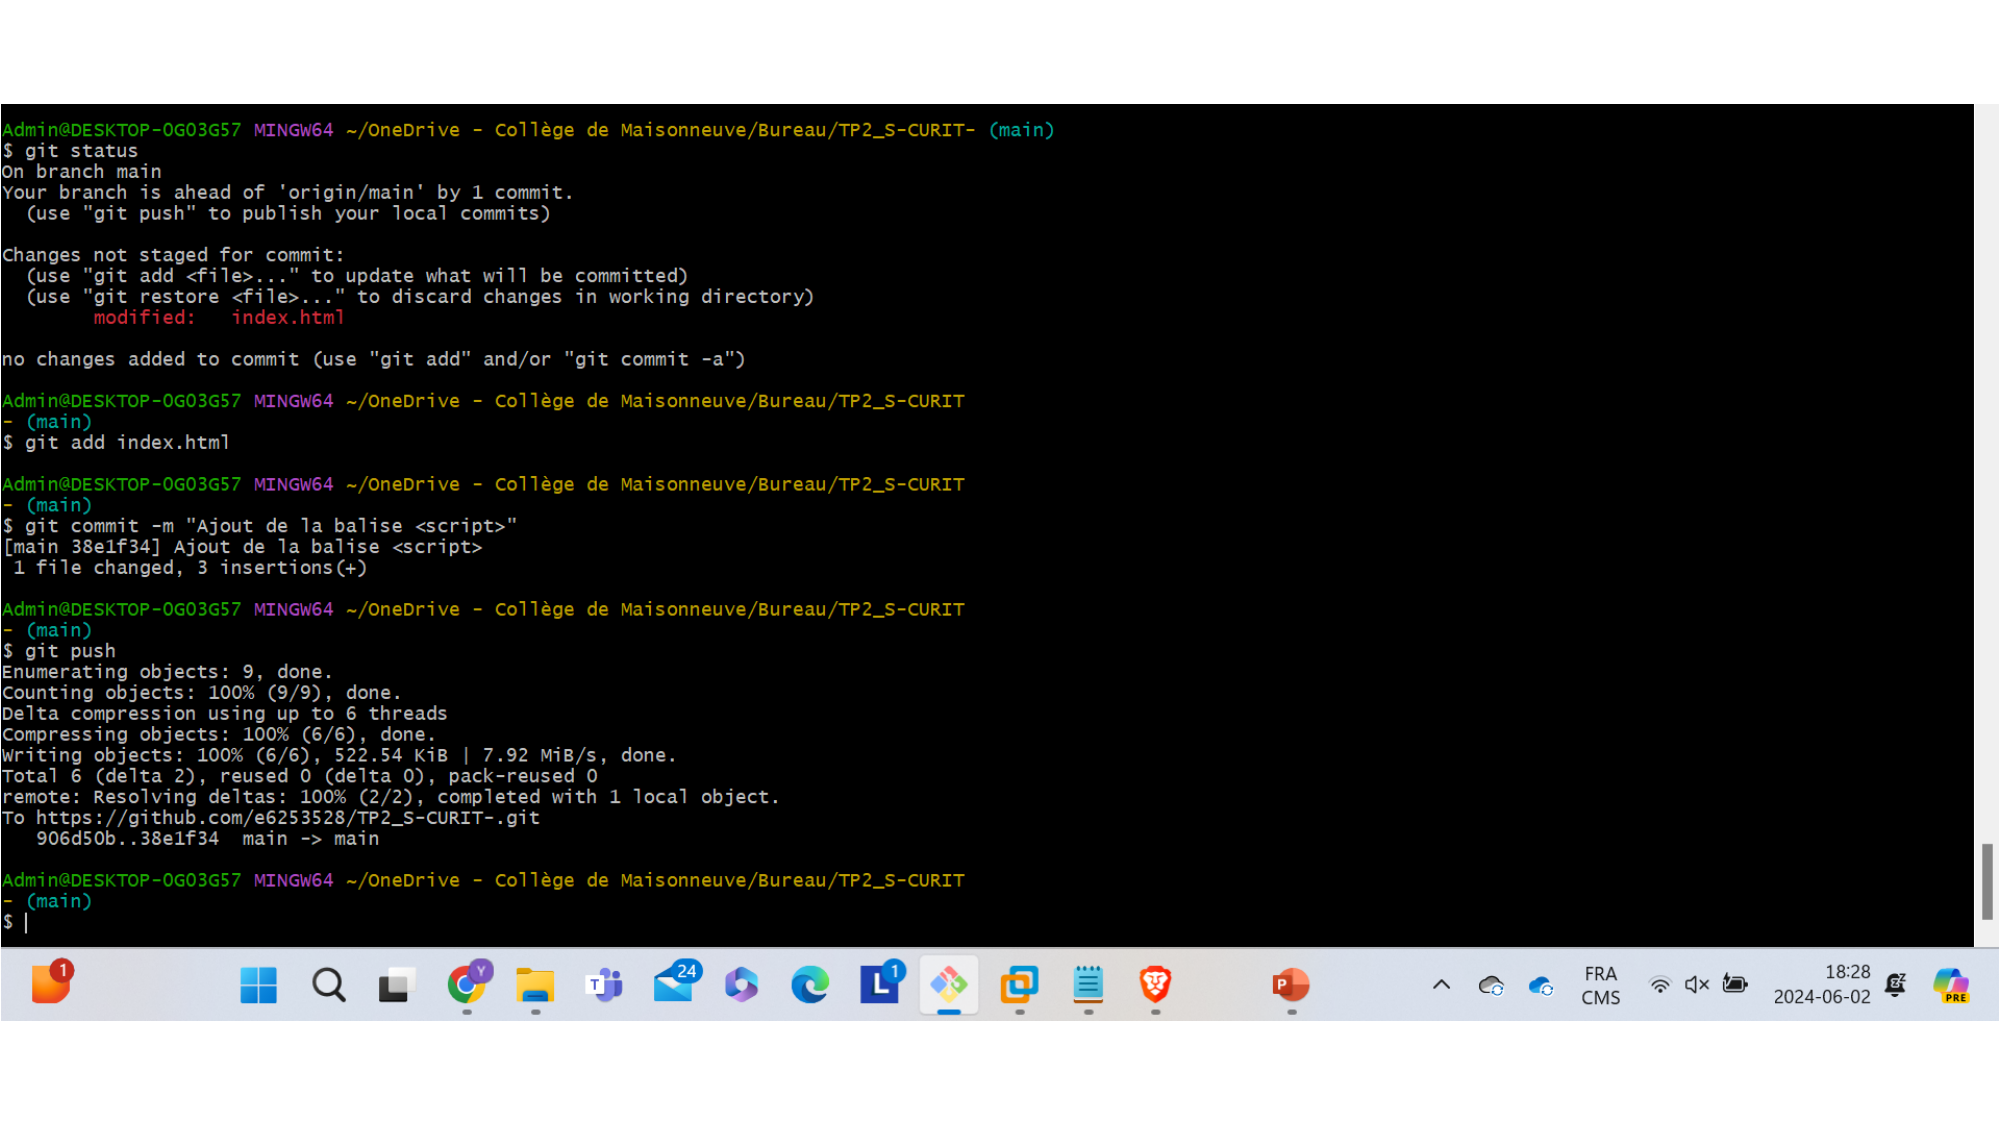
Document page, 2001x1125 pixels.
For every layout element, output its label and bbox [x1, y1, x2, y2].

picture [0, 103, 2000, 1022]
